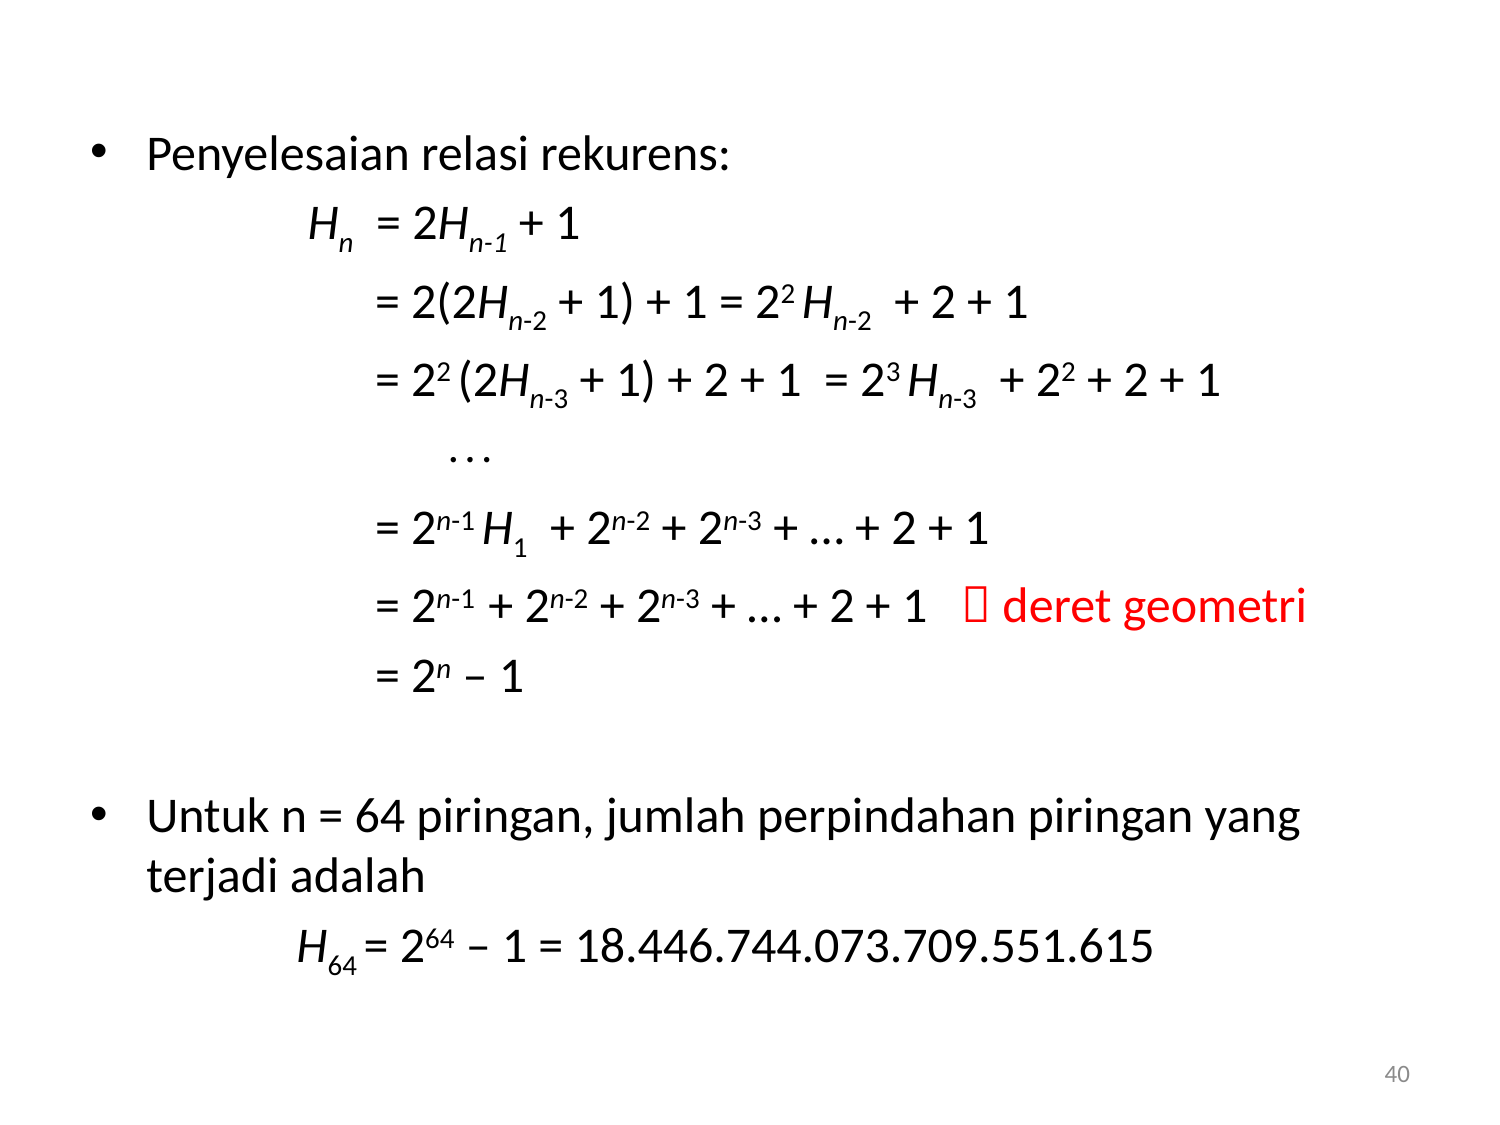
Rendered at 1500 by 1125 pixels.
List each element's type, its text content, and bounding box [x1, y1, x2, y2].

list Penyelesaian relasi rekurens: Hn = 2Hn-1 + 1 = 2(2Hn-2 + 1) + 1 = 22 Hn-2 + 2 + 1 = 22 (2Hn-3 + 1) + 2 + 1 = 23 Hn-3 + 22 + 2 + 1  = 2n-1 H1 + 2n-2 + 2n-3 + … + 2 + 1 = 2n-1 + 2n-2 + 2n-3 + … + 2 + 1  deret geometri = 2n – 1 Untuk n = 64 piringan, jumlah perpindahan piringan yang terjadi adalah H64 = 264 – 1 = 18.446.744.073.709.551.615 [75, 112, 1425, 1005]
slide_number 40 [1074, 1042, 1425, 1103]
